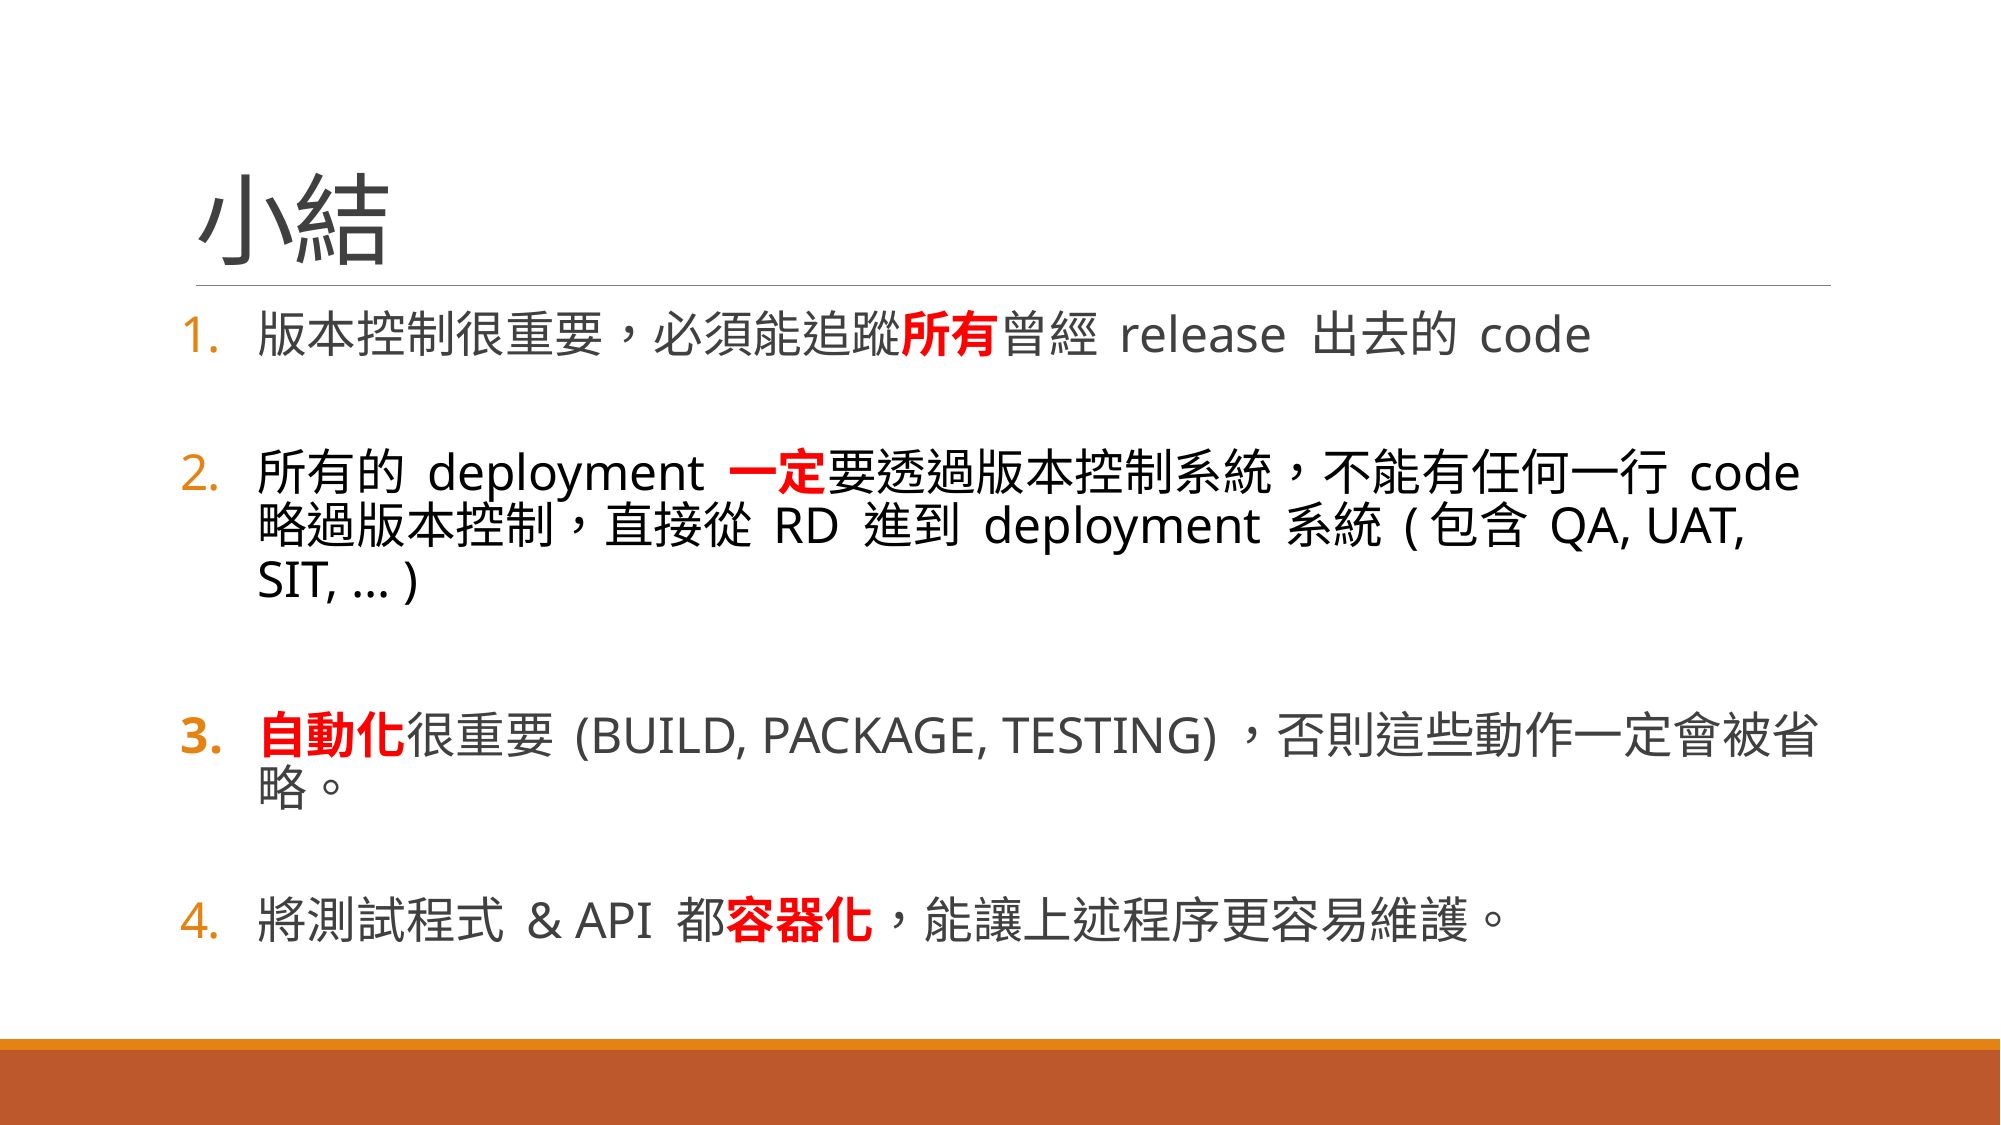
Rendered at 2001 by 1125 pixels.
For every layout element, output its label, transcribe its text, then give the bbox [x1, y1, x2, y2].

title 小結 [180, 47, 1830, 285]
list 版本控制很重要，必須能追蹤所有曾經 release 出去的 code 所有的 deployment 一定要透過版本控制系統，不能有任何一行 code 略過版本控制，直接從 RD 進到 deployment 系統 (包含 QA, UAT, SIT, … ) 自動化很重要 (BUILD, PACKAGE, TESTING)，否則這些動作一定會被省略。 將測試程式 & API 都容器化，能讓上述程序更容易維護。 [180, 302, 1830, 963]
